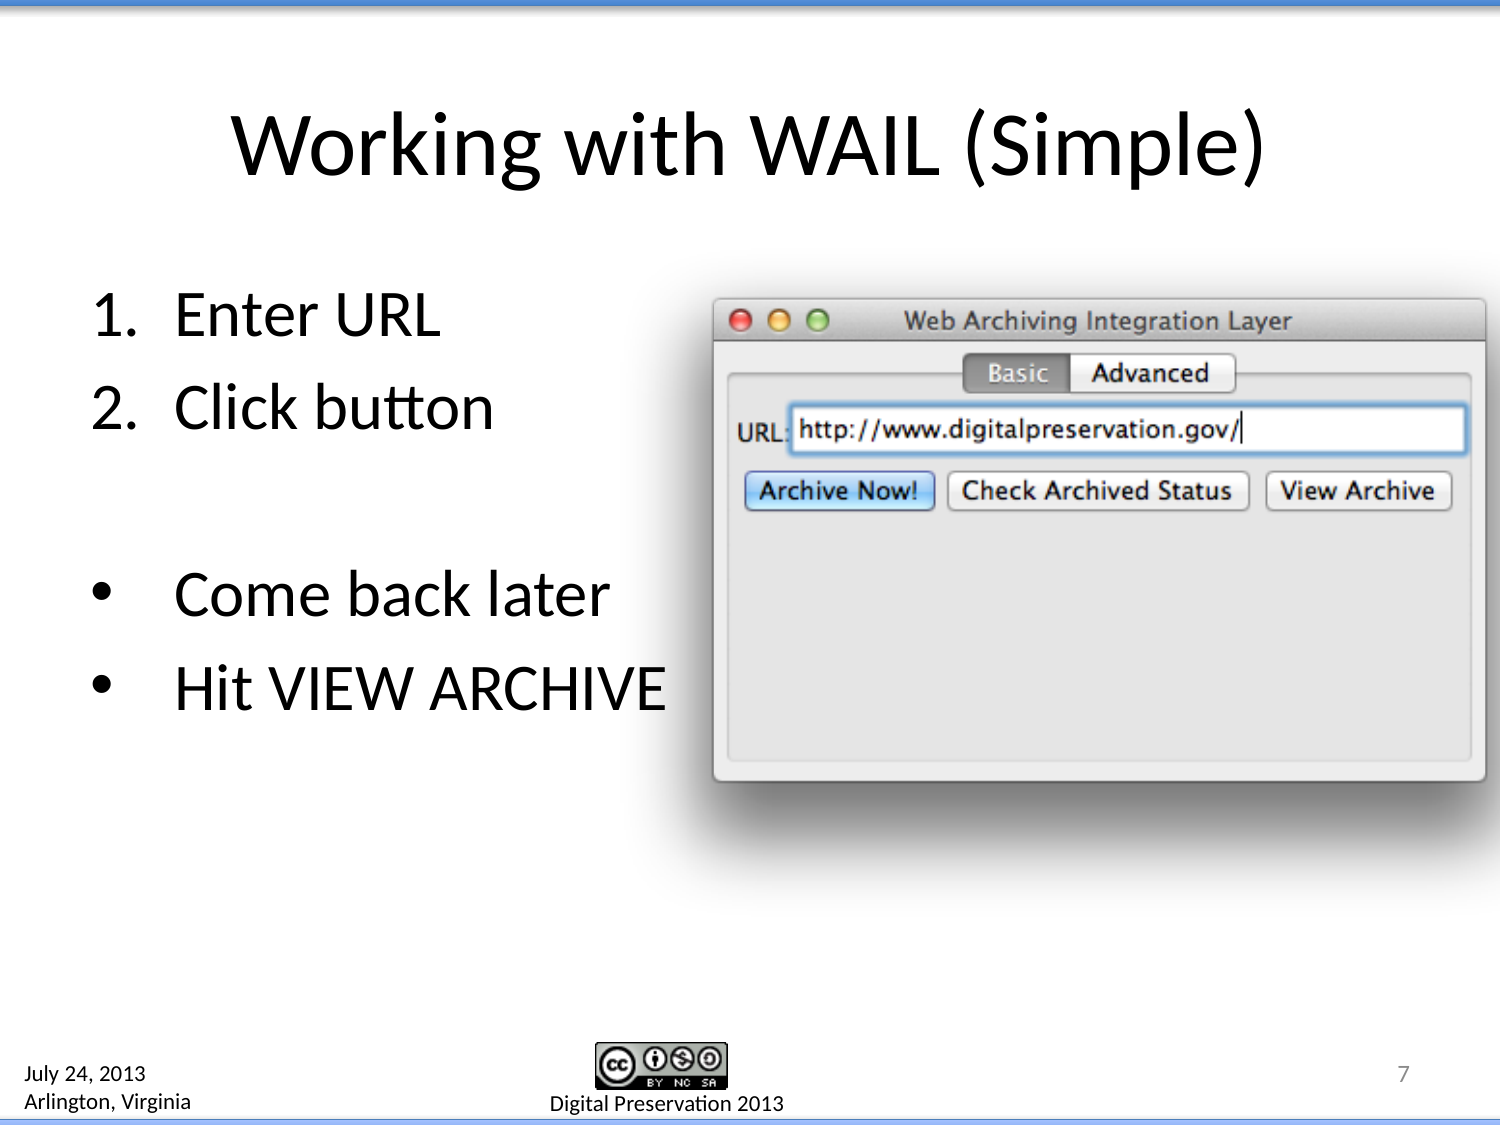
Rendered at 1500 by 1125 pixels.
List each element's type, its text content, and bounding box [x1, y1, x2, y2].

slide_number 7 [1074, 1042, 1425, 1103]
text_box Enter URL Click button Come back later Hit VIEW ARCHIVE [74, 262, 1425, 1005]
title Working with WAIL (Simple) [75, 45, 1425, 233]
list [461, 232, 1500, 935]
text_box July 24, 2013 Arlington, Virginia [9, 1051, 207, 1116]
picture [594, 1042, 728, 1090]
text_box [0, 1119, 1500, 1125]
text_box [0, 0, 1500, 6]
text_box Digital Preservation 2013 [525, 1081, 809, 1116]
